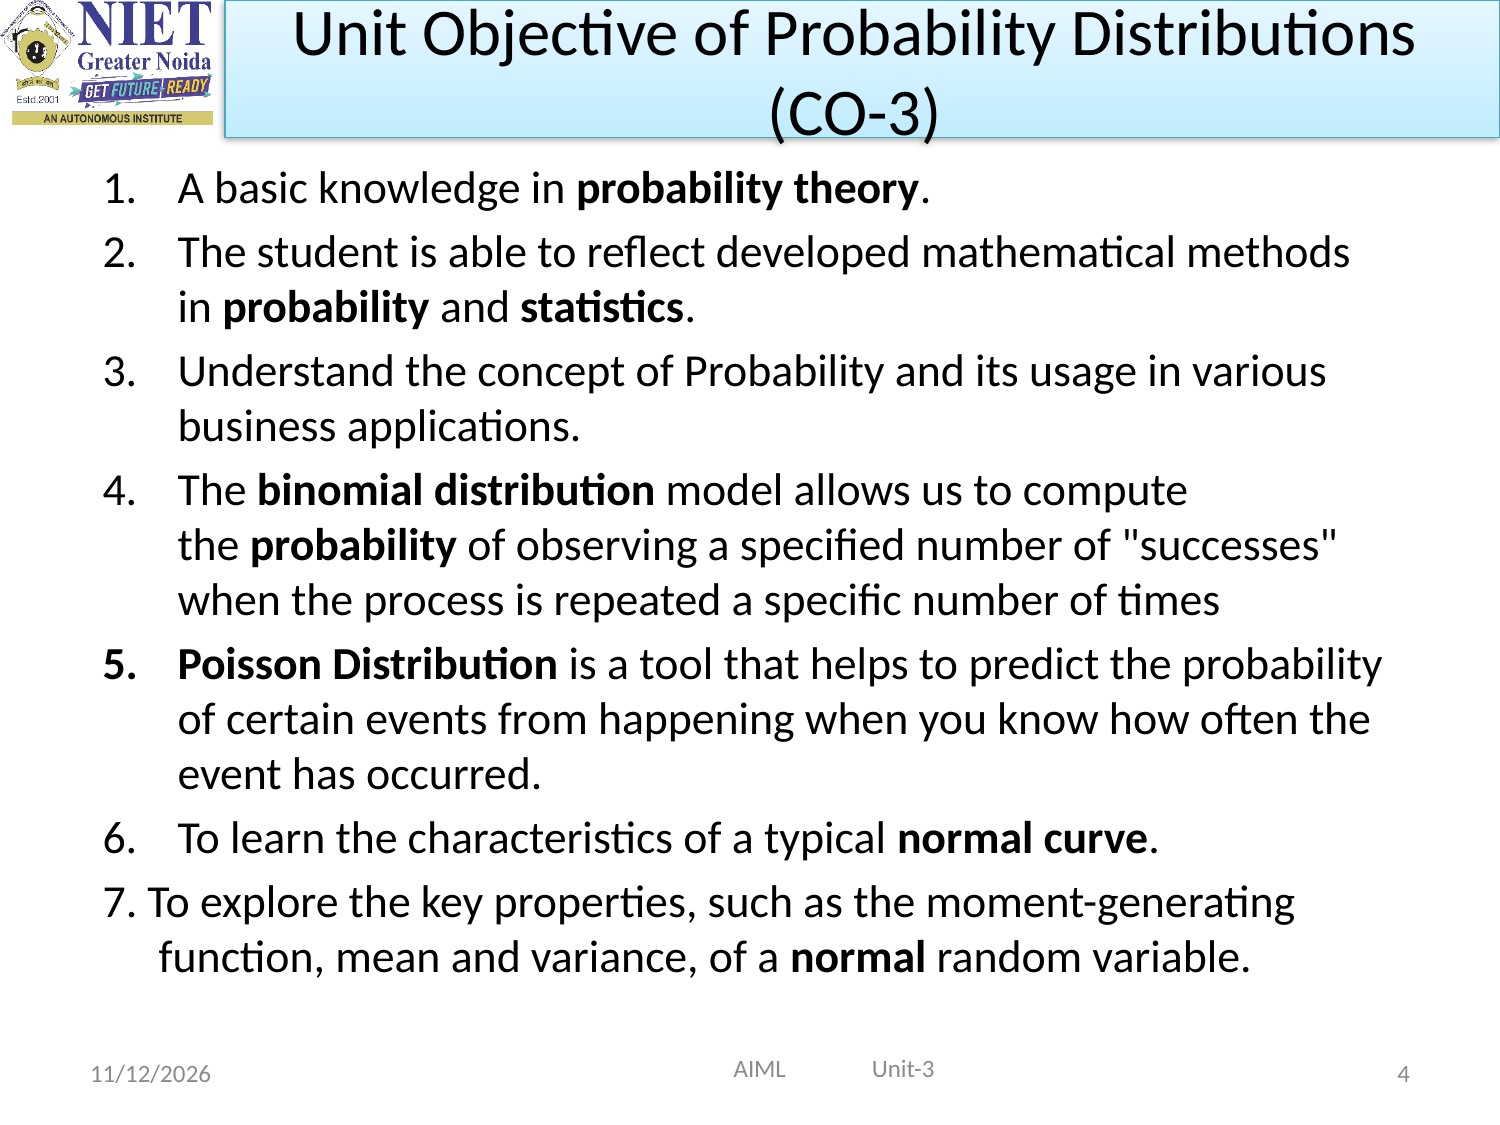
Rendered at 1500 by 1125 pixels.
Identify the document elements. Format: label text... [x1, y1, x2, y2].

picture [0, 0, 213, 125]
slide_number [75, 1042, 425, 1103]
list A basic knowledge in probability theory. The student is able to reflect developed mathematical methods in probability and statistics. Understand the concept of Probability and its usage in various business applications. The binomial distribution model allows us to compute the probability of observing a specified number of "successes" when the process is repeated a specific number of times Poisson Distribution is a tool that helps to predict the probability of certain events from happening when you know how often the event has occurred. To learn the characteristics of a typical normal curve. 7. To explore the key properties, such as the moment-generating function, mean and variance, of a normal random variable. [87, 149, 1438, 893]
text_box AIML Unit-3 [387, 1037, 1213, 1098]
text_box Unit Objective of Probability Distributions (CO-3) [224, 0, 1500, 138]
slide_number 4 [1074, 1042, 1425, 1103]
